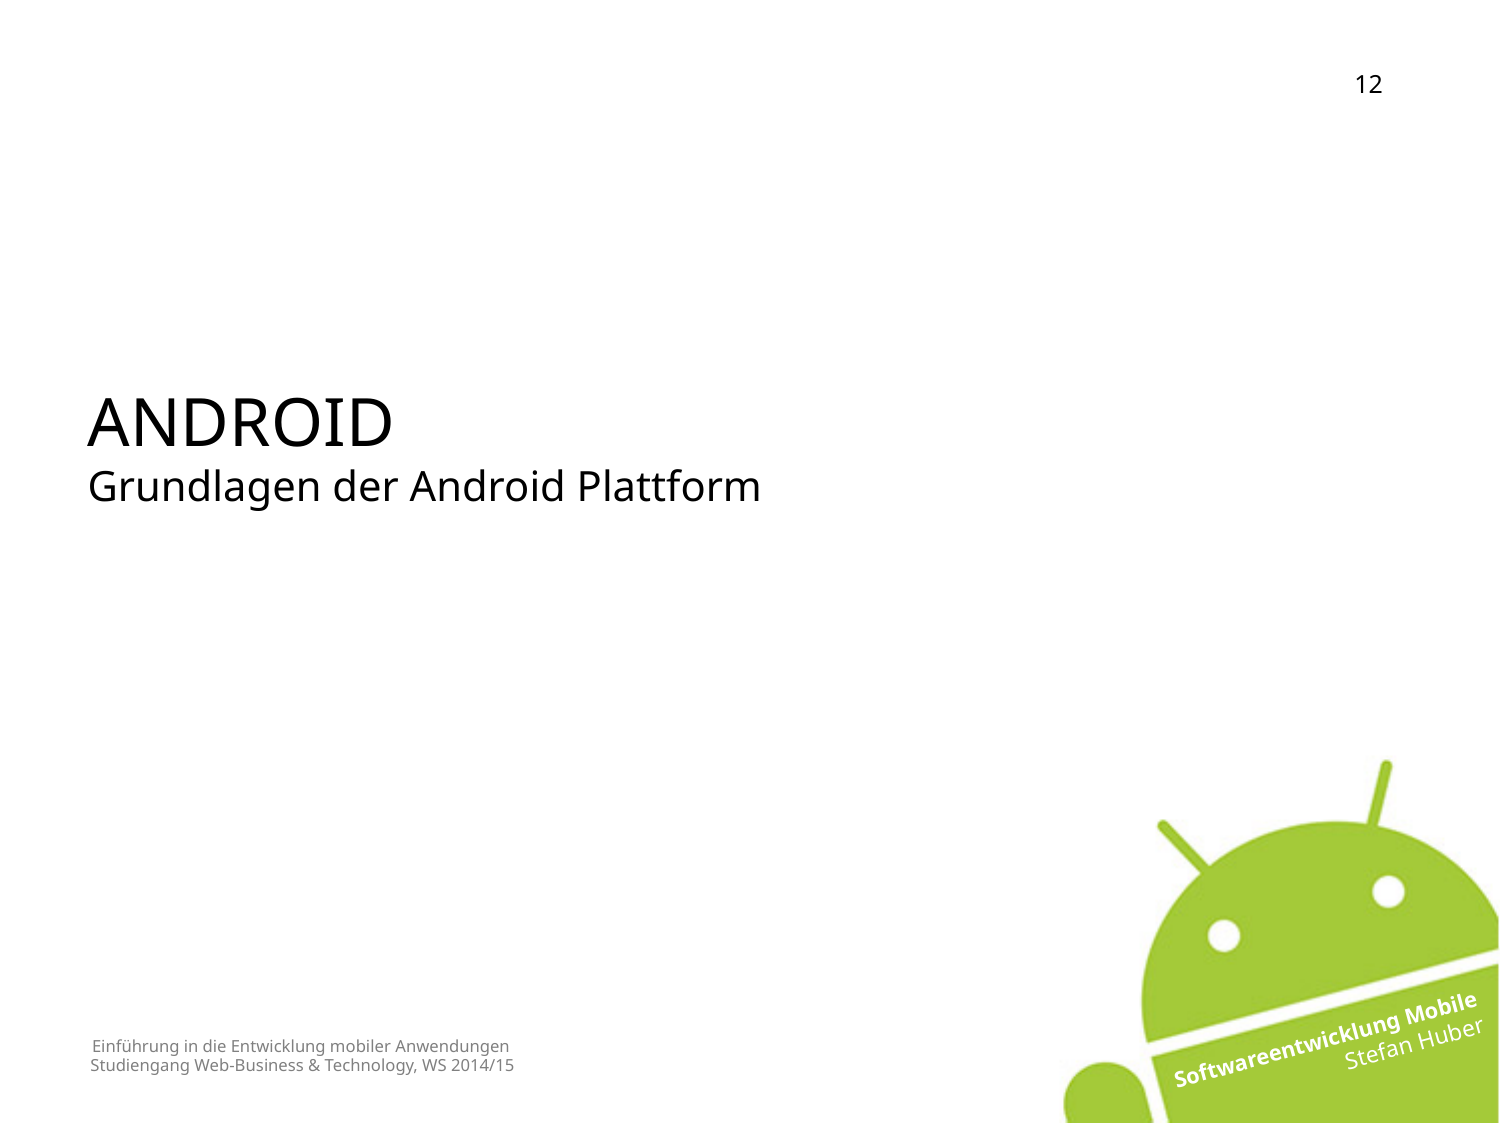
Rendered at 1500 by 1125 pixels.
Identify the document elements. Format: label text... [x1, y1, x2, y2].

title Einführung in die Entwicklung mobiler Anwendungen [92, 1025, 1124, 1066]
picture [1012, 725, 1500, 1123]
list ANDROID Grundlagen der Android Plattform [87, 379, 1000, 511]
